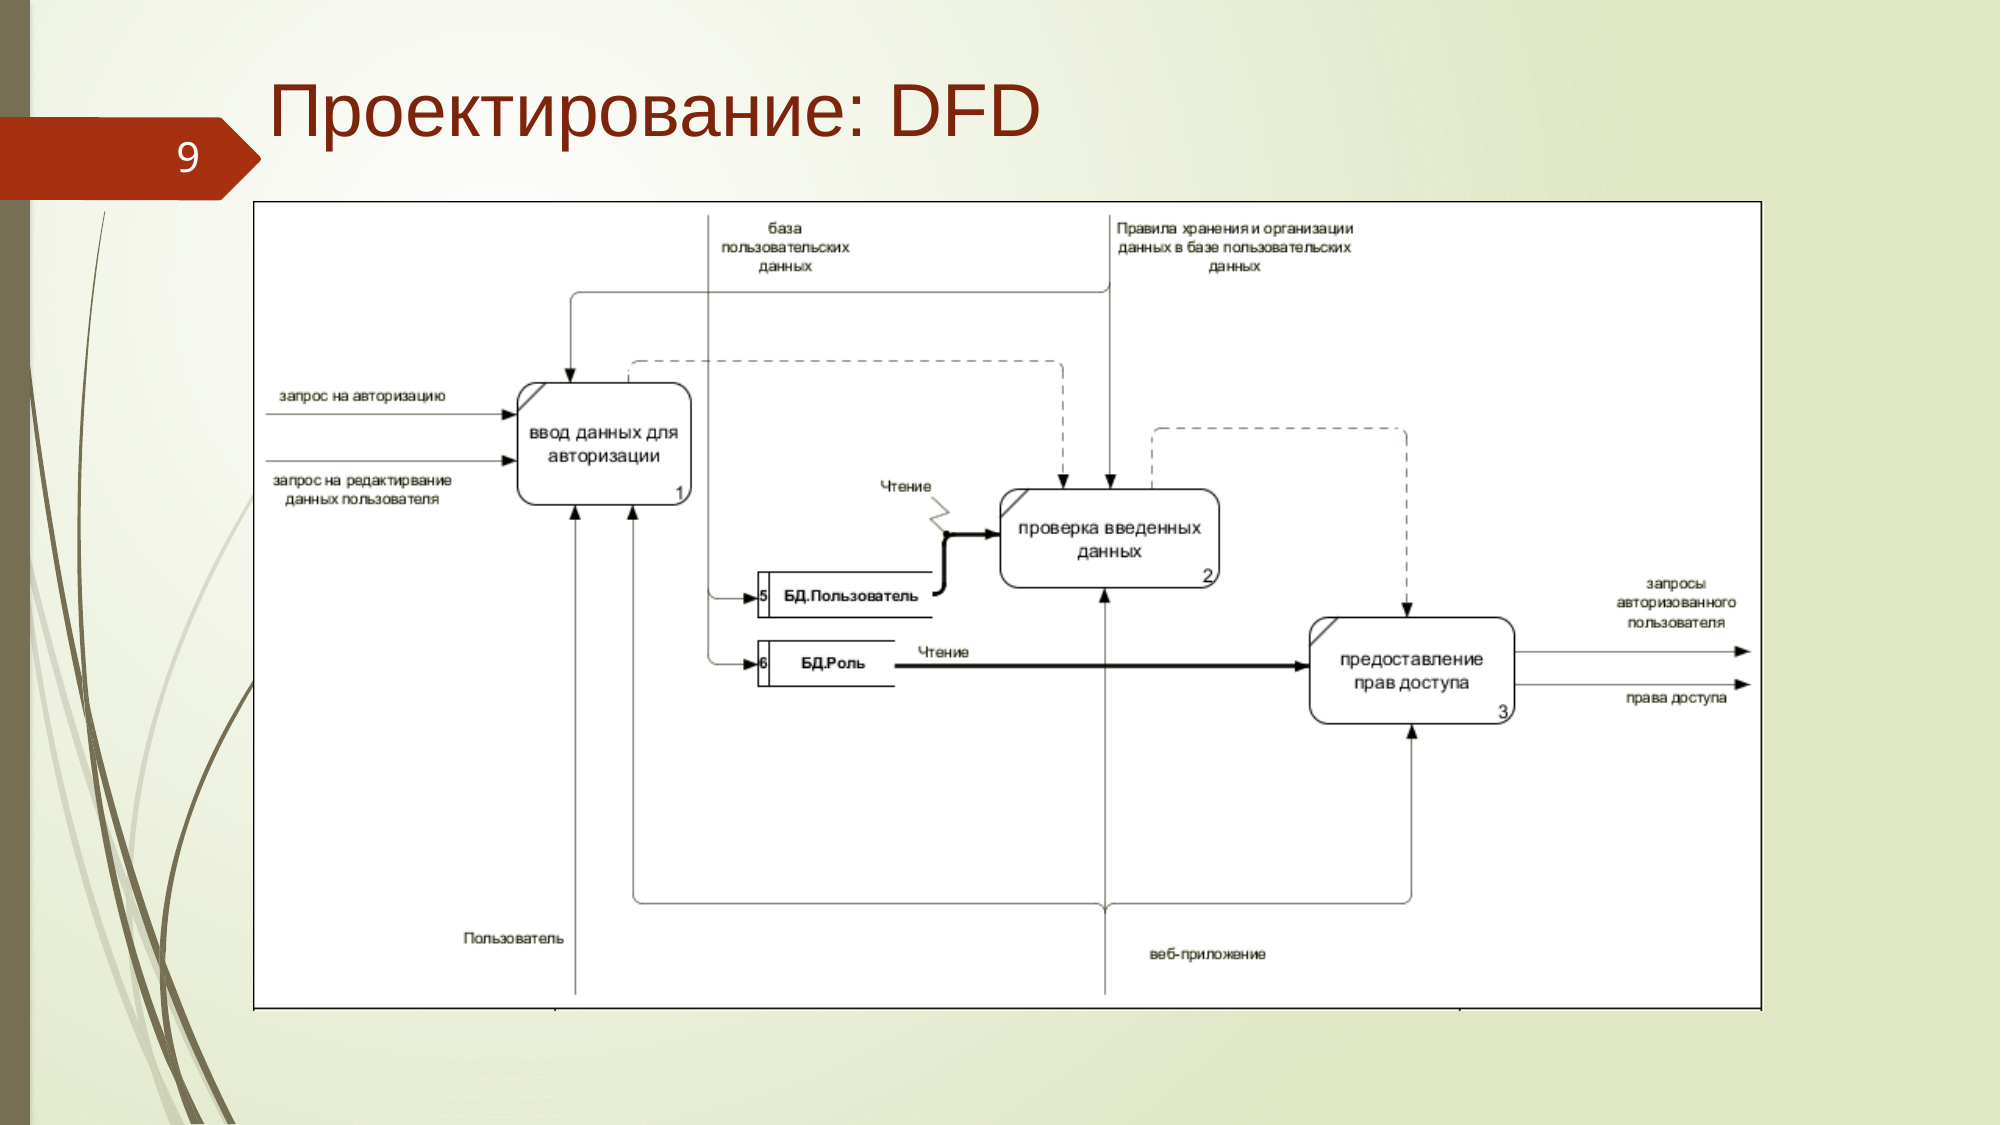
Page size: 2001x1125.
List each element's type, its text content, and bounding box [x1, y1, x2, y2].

slide_number 9 [87, 129, 216, 190]
picture [252, 201, 1765, 1011]
title Проектирование: DFD [253, 54, 1762, 201]
